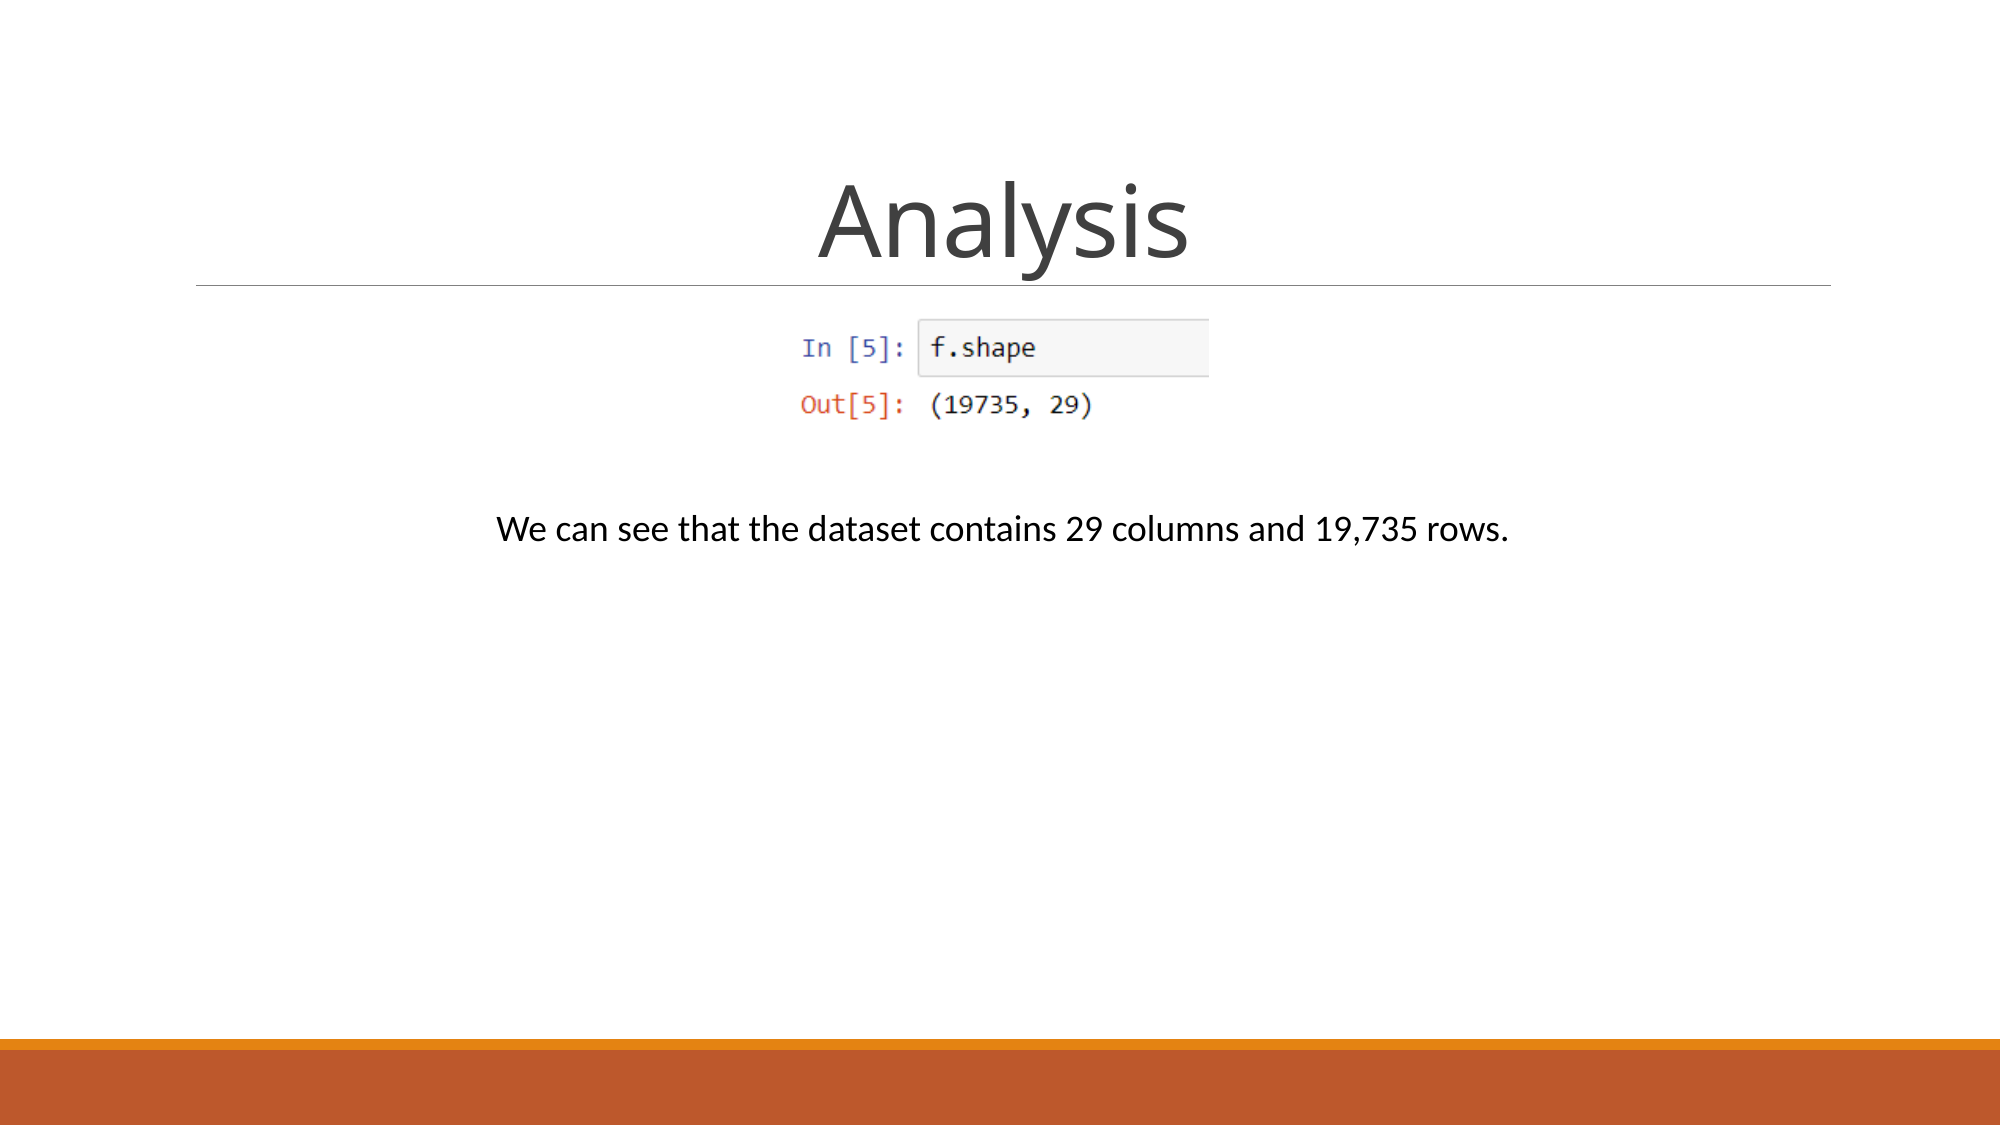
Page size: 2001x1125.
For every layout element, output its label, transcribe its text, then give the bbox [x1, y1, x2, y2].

text_box We can see that the dataset contains 29 columns and 19,735 rows. [167, 496, 1848, 557]
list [748, 301, 1209, 449]
title Analysis [180, 47, 1830, 285]
